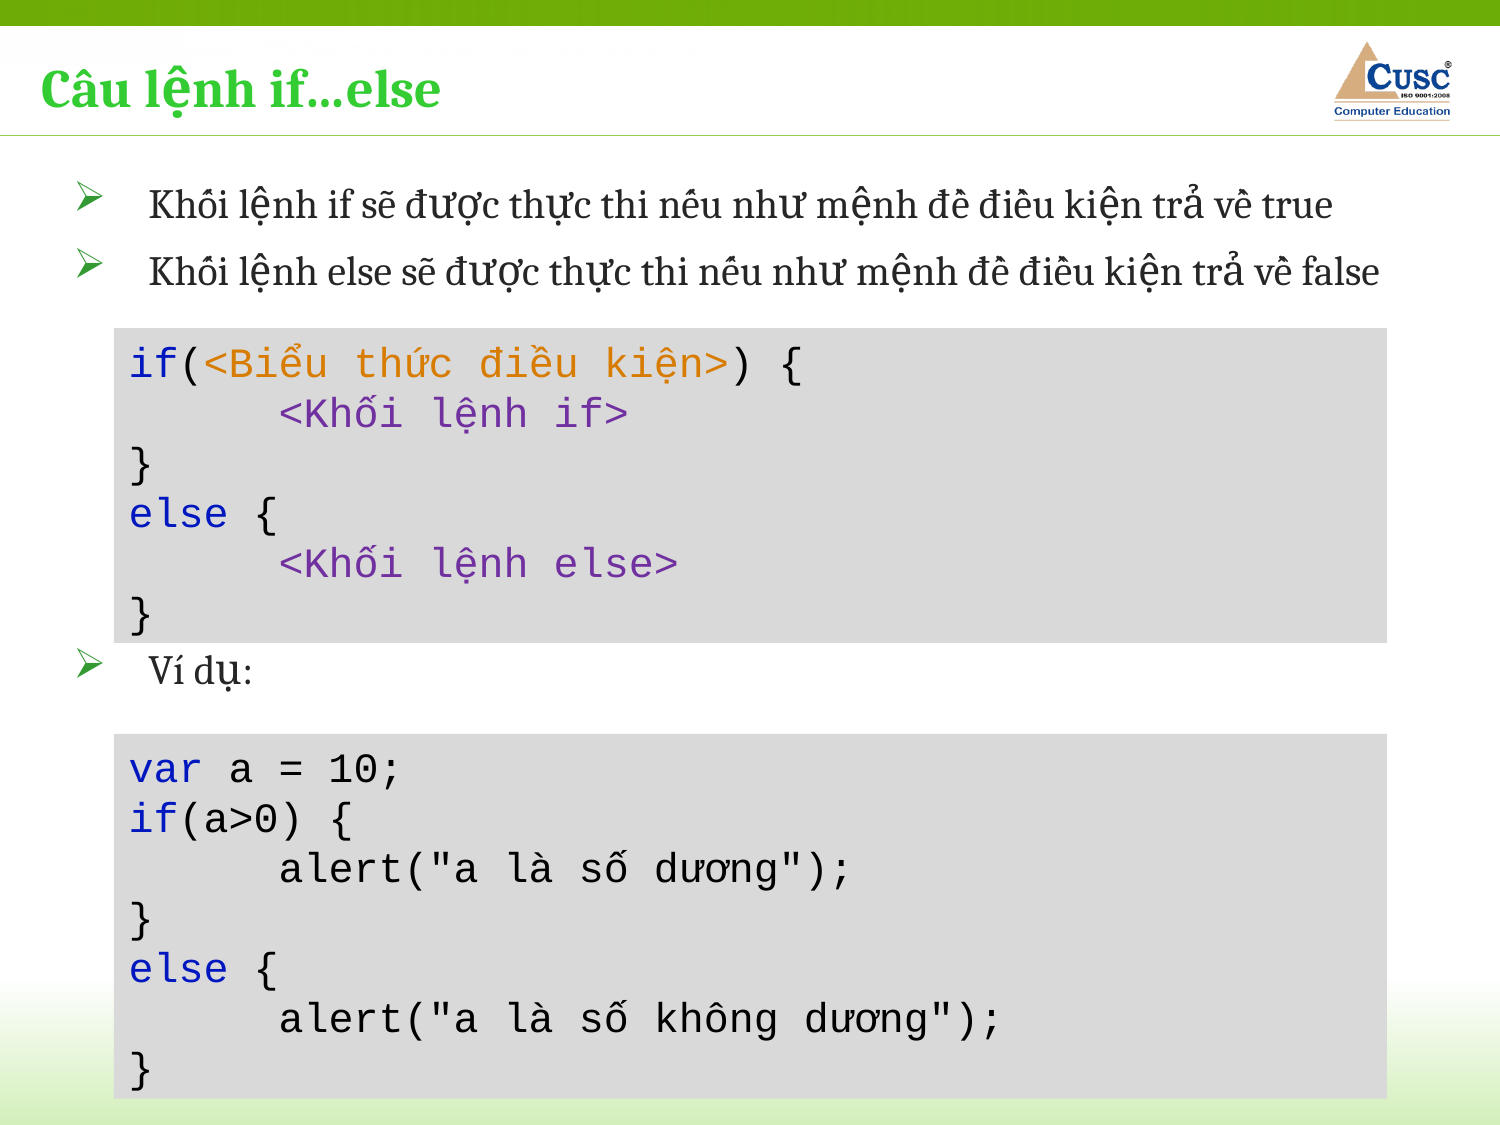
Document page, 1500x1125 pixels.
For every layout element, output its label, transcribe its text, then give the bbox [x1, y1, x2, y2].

list Câu lệnh if…else [41, 37, 1447, 135]
text_box if(<Biểu thức điều kiện>) { <Khối lệnh if> } else { <Khối lệnh else> } [113, 328, 1387, 643]
picture [0, 136, 1500, 979]
text_box var a = 10; if(a>0) { alert("a là số dương"); } else { alert("a là số không dương"); } [113, 733, 1387, 1099]
picture [0, 0, 1500, 135]
list Khối lệnh if sẽ được thực thi nếu như mệnh đề điều kiện trả về true Khối lệnh else sẽ được thực thi nếu như mệnh đề điều kiện trả về false Ví dụ: [73, 176, 1428, 432]
